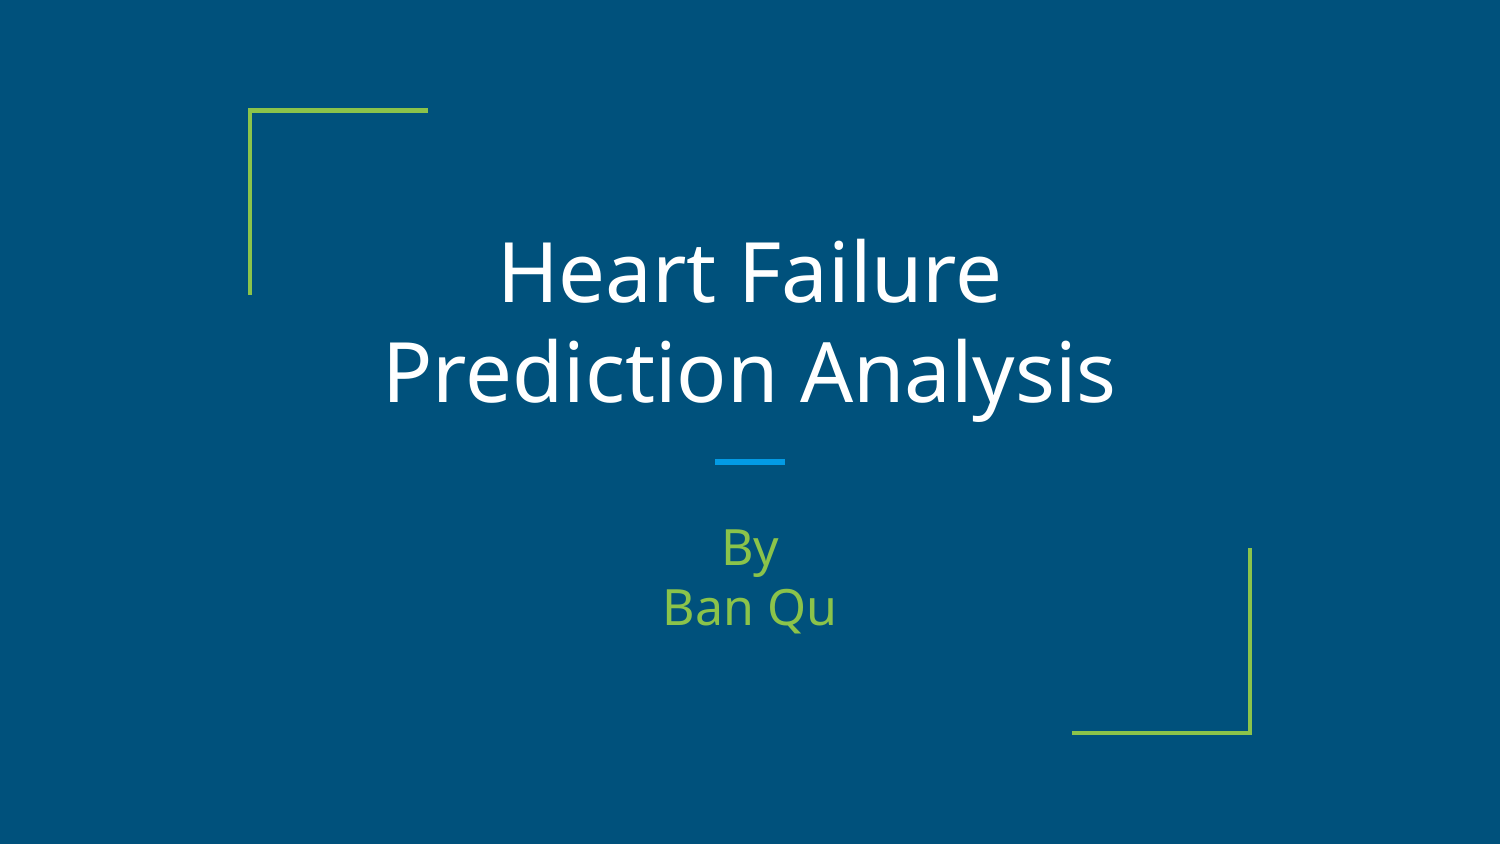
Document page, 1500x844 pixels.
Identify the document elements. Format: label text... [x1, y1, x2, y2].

title Heart Failure Prediction Analysis [275, 195, 1225, 435]
subtitle By Ban Qu [275, 500, 1225, 650]
